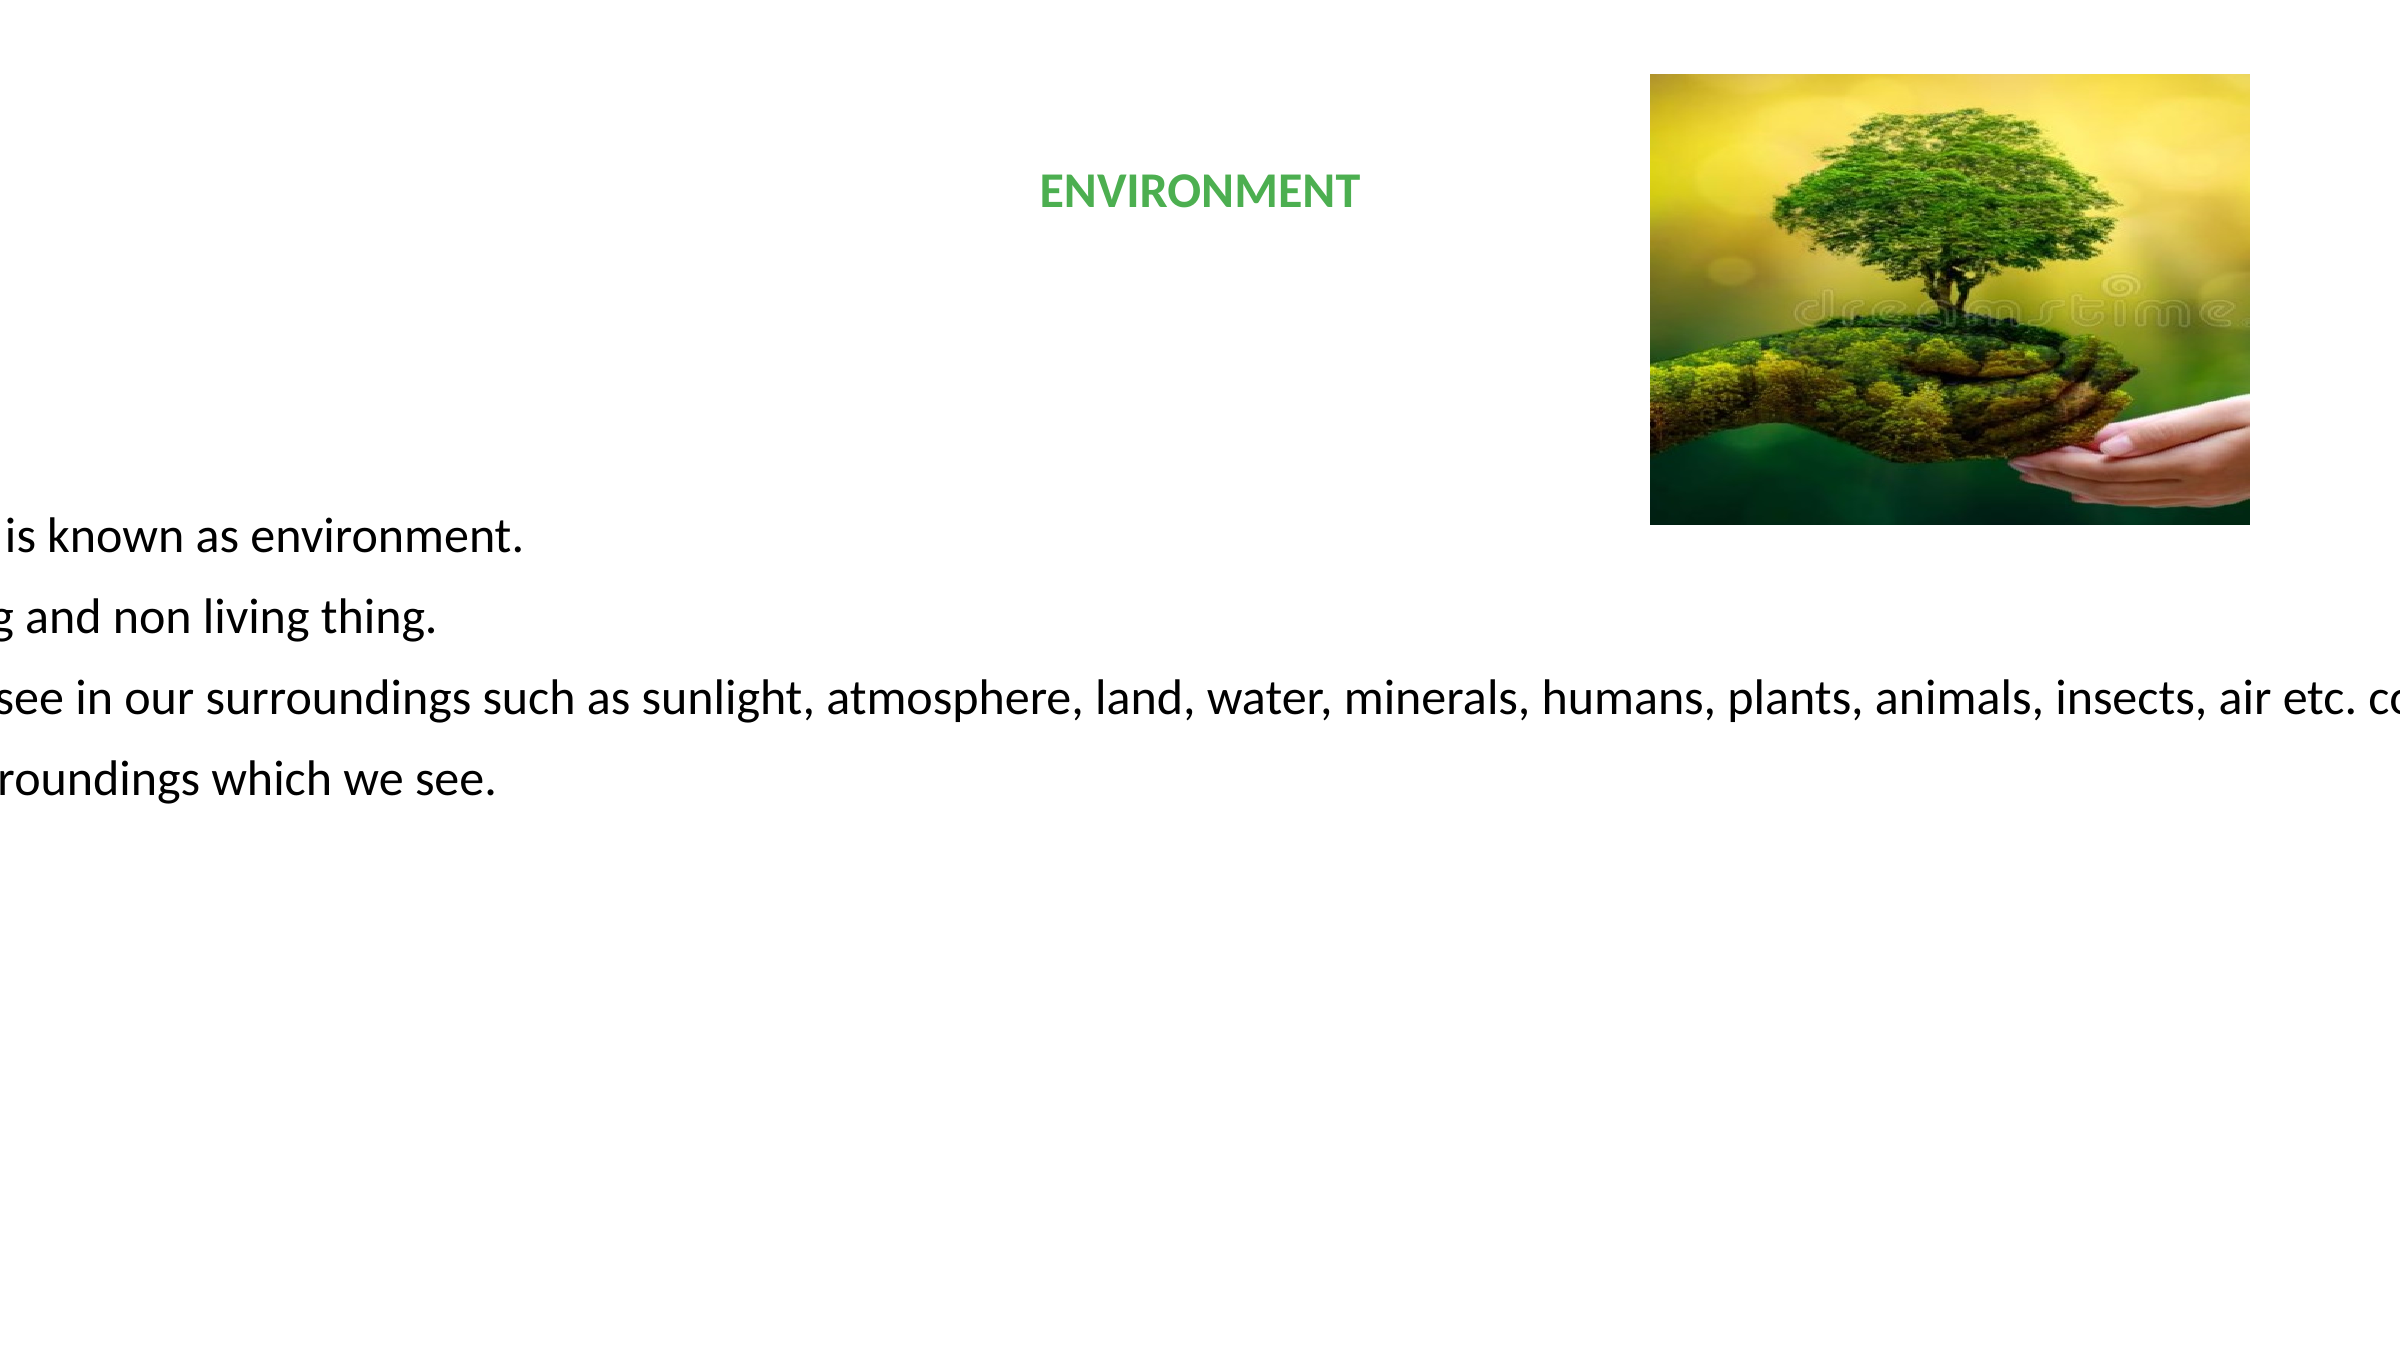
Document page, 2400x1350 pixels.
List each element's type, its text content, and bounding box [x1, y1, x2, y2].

text_box Everything around us is known as environment. It includes every living and non living thing. Everything which we see in our surroundings such as sunlight, atmosphere, land, water, minerals, humans, plants, animals, insects, air etc. comes in environment. It is the sum of all surroundings which we see. [0, 449, 2400, 813]
picture [1649, 74, 2251, 526]
text_box ENVIRONMENT [1024, 149, 1376, 225]
